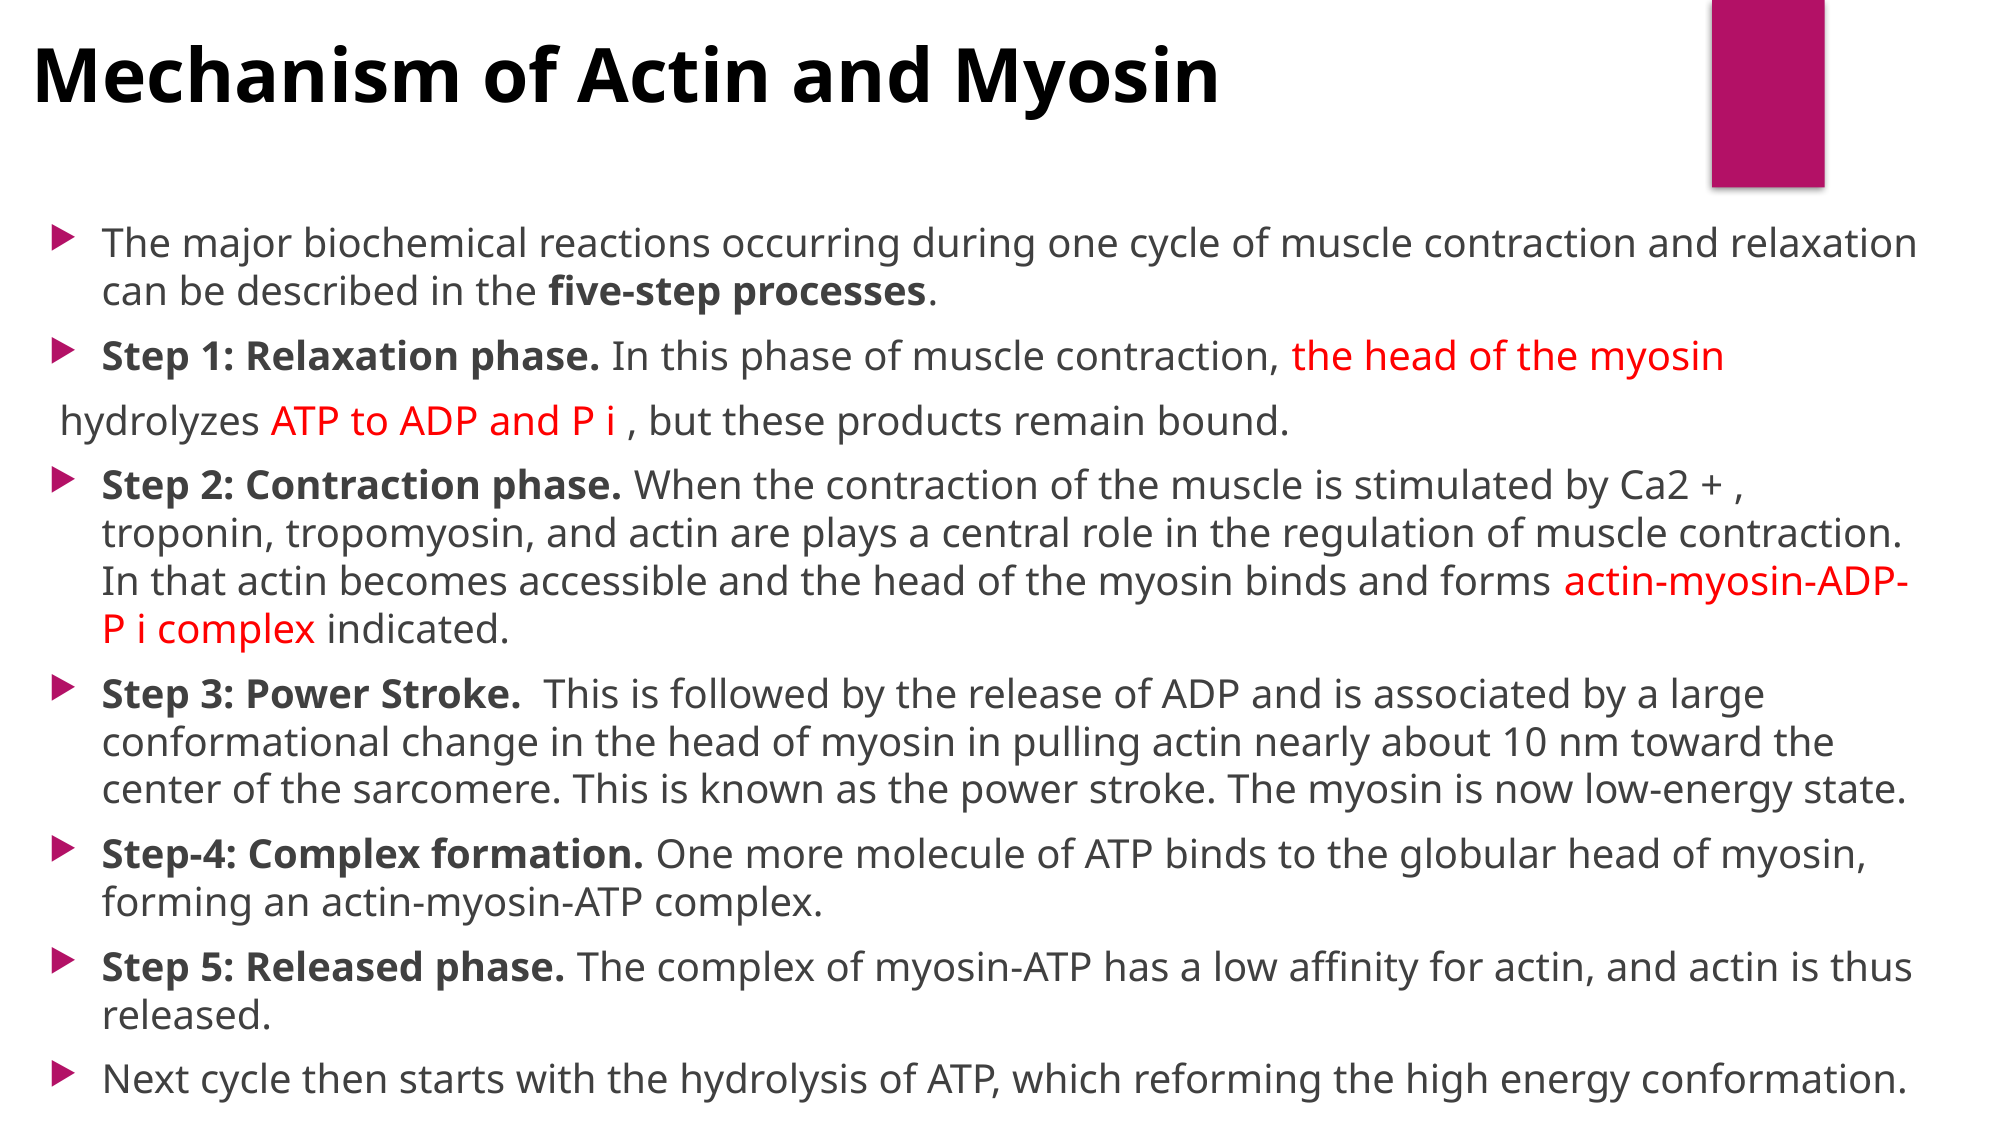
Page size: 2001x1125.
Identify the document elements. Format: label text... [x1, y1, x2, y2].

list The major biochemical reactions occurring during one cycle of muscle contraction and relaxation can be described in the five-step processes. Step 1: Relaxation phase. In this phase of muscle contraction, the head of the myosin hydrolyzes ATP to ADP and P i , but these products remain bound. Step 2: Contraction phase. When the contraction of the muscle is stimulated by Ca2 + , troponin, tropomyosin, and actin are plays a central role in the regulation of muscle contraction. In that actin becomes accessible and the head of the myosin binds and forms actin-myosin-ADP-P i complex indicated. Step 3: Power Stroke. This is followed by the release of ADP and is associated by a large conformational change in the head of myosin in pulling actin nearly about 10 nm toward the center of the sarcomere. This is known as the power stroke. The myosin is now low-energy state. Step-4: Complex formation. One more molecule of ATP binds to the globular head of myosin, forming an actin-myosin-ATP complex. Step 5: Released phase. The complex of myosin-ATP has a low affinity for actin, and actin is thus released. Next cycle then starts with the hydrolysis of ATP, which reforming the high energy conformation. [33, 145, 1940, 1125]
title Mechanism of Actin and Myosin [16, 0, 1477, 146]
